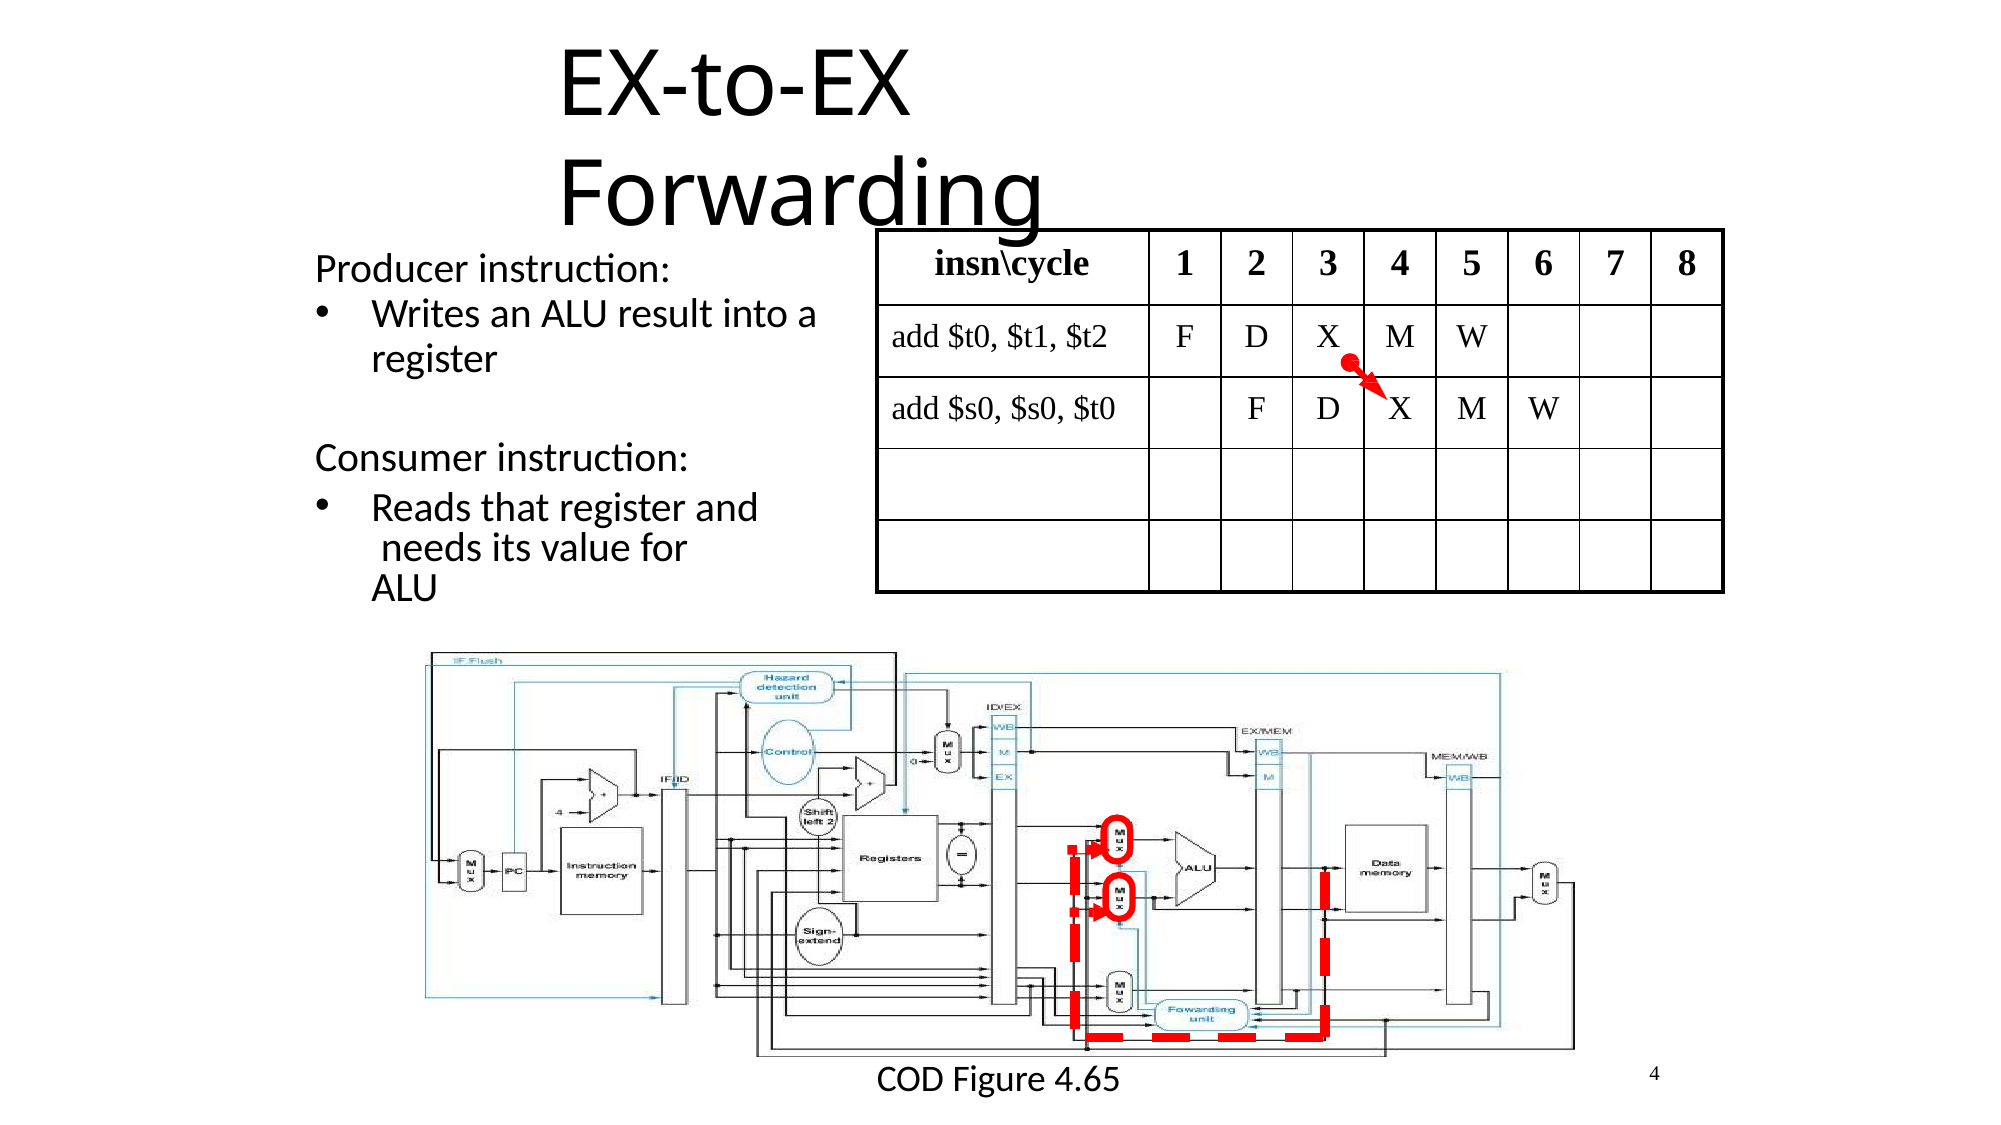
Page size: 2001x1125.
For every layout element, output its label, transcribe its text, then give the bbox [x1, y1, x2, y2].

table_cell add $s0, $s0, $t0 [879, 378, 1148, 448]
table_cell M [1437, 378, 1507, 448]
table_cell [879, 521, 1148, 590]
table_cell F [1222, 378, 1292, 448]
table_cell [1437, 449, 1507, 519]
table_cell [1652, 521, 1721, 590]
table_cell [1580, 521, 1650, 590]
table_cell [1580, 378, 1650, 448]
table_cell [1509, 306, 1579, 376]
table_cell W [1509, 378, 1579, 448]
table_header 7 [1580, 232, 1650, 304]
table_cell F [1150, 306, 1220, 376]
table_cell [1652, 306, 1721, 376]
table_cell [1509, 521, 1579, 590]
table_cell [1150, 378, 1220, 448]
table_header 4 [1365, 232, 1435, 304]
table_cell D [1222, 306, 1292, 376]
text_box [425, 652, 1575, 1058]
table_cell [1437, 521, 1507, 590]
table_cell [1293, 521, 1363, 590]
table_cell [1580, 449, 1650, 519]
table_cell [1222, 449, 1292, 519]
text_box [1340, 353, 1388, 401]
table_cell [1652, 449, 1721, 519]
table_cell [1222, 521, 1292, 590]
title EX-to-EX Forwarding [554, 21, 1321, 244]
table_header 5 [1437, 232, 1507, 304]
text_box COD Figure 4.65 [874, 1061, 1125, 1100]
table_cell X [1293, 306, 1363, 376]
table_header 6 [1509, 232, 1579, 304]
text_box 4 [1643, 1059, 1669, 1085]
table_cell D [1293, 378, 1363, 448]
table_cell X [1365, 378, 1435, 448]
table_cell [1150, 449, 1220, 519]
table_cell [1652, 378, 1721, 448]
table_header 8 [1652, 232, 1721, 304]
table_header 1 [1150, 232, 1220, 304]
table_cell [1293, 449, 1363, 519]
table_header 2 [1222, 232, 1292, 304]
table_cell W [1437, 306, 1507, 376]
table_cell [1365, 449, 1435, 519]
table_header 3 [1293, 232, 1363, 304]
table_cell [1365, 521, 1435, 590]
table_header insn\cycle [879, 232, 1148, 304]
text_box Producer instruction: Writes an ALU result into a register Consumer instruction: Reads that register and needs its value for ALU [312, 238, 824, 610]
table_cell [1580, 306, 1650, 376]
table_cell [1509, 449, 1579, 519]
table_cell [1150, 521, 1220, 590]
table_cell M [1365, 306, 1435, 376]
table_cell [879, 449, 1148, 519]
table_cell add $t0, $t1, $t2 [879, 306, 1148, 376]
